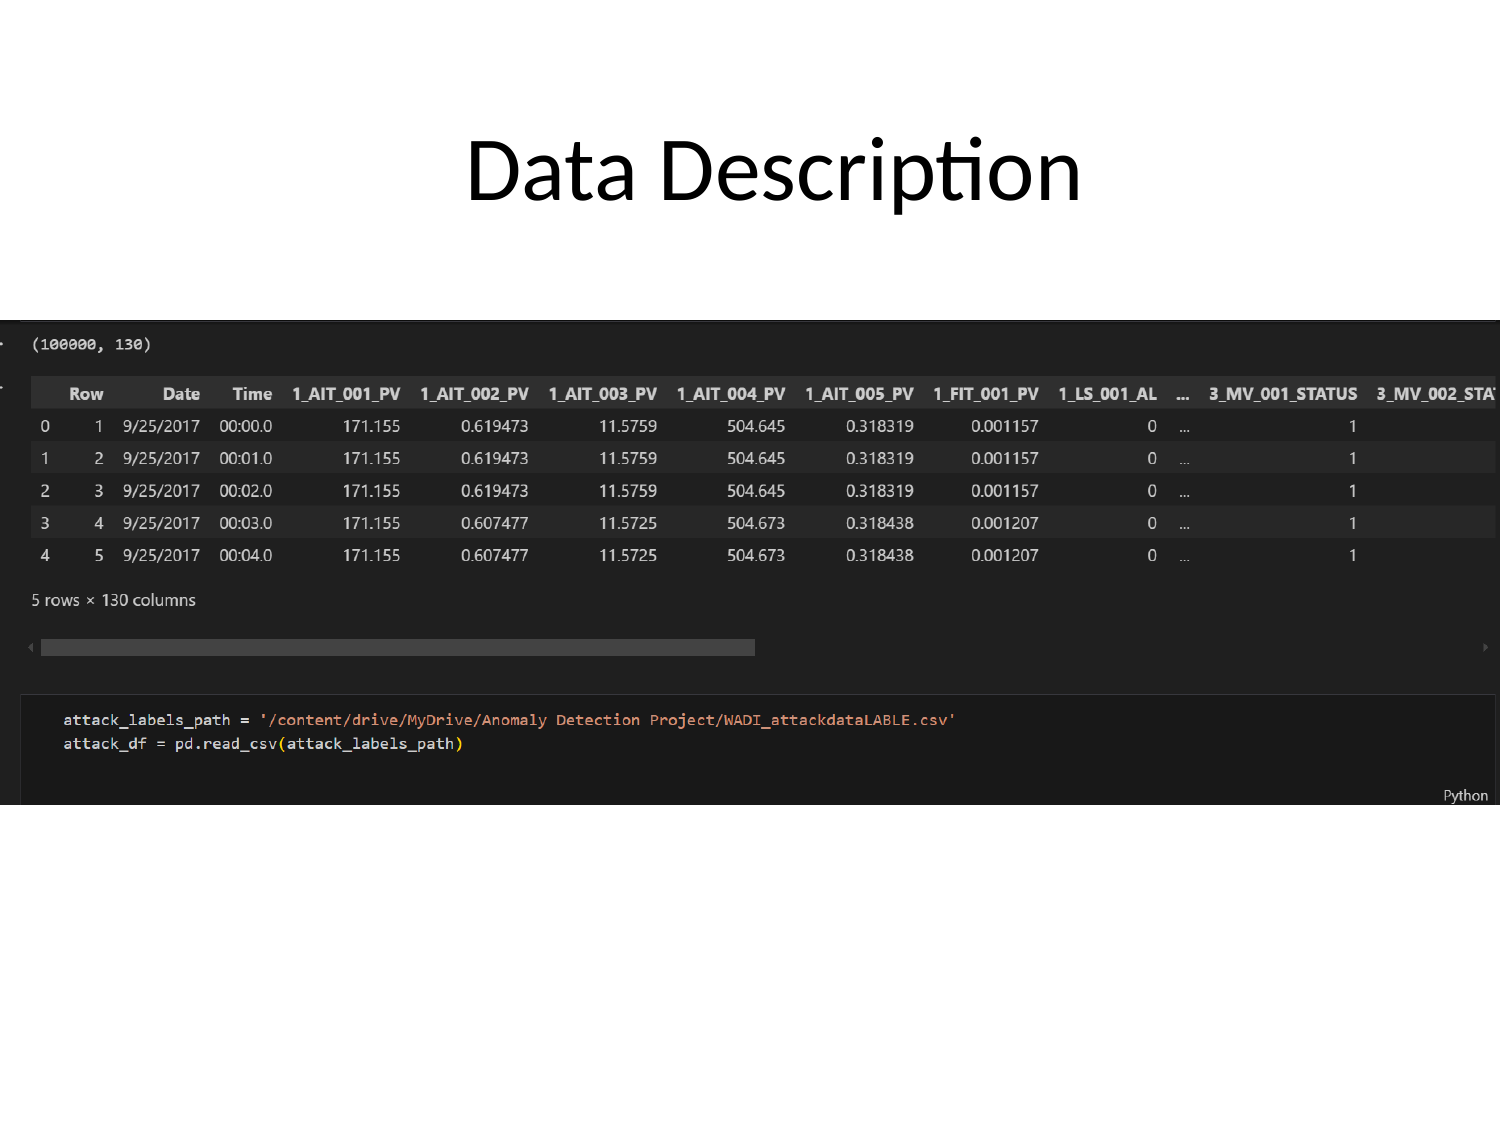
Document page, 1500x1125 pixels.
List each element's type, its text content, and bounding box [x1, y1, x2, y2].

picture [0, 320, 1500, 805]
text_box Data Description [99, 70, 1450, 258]
